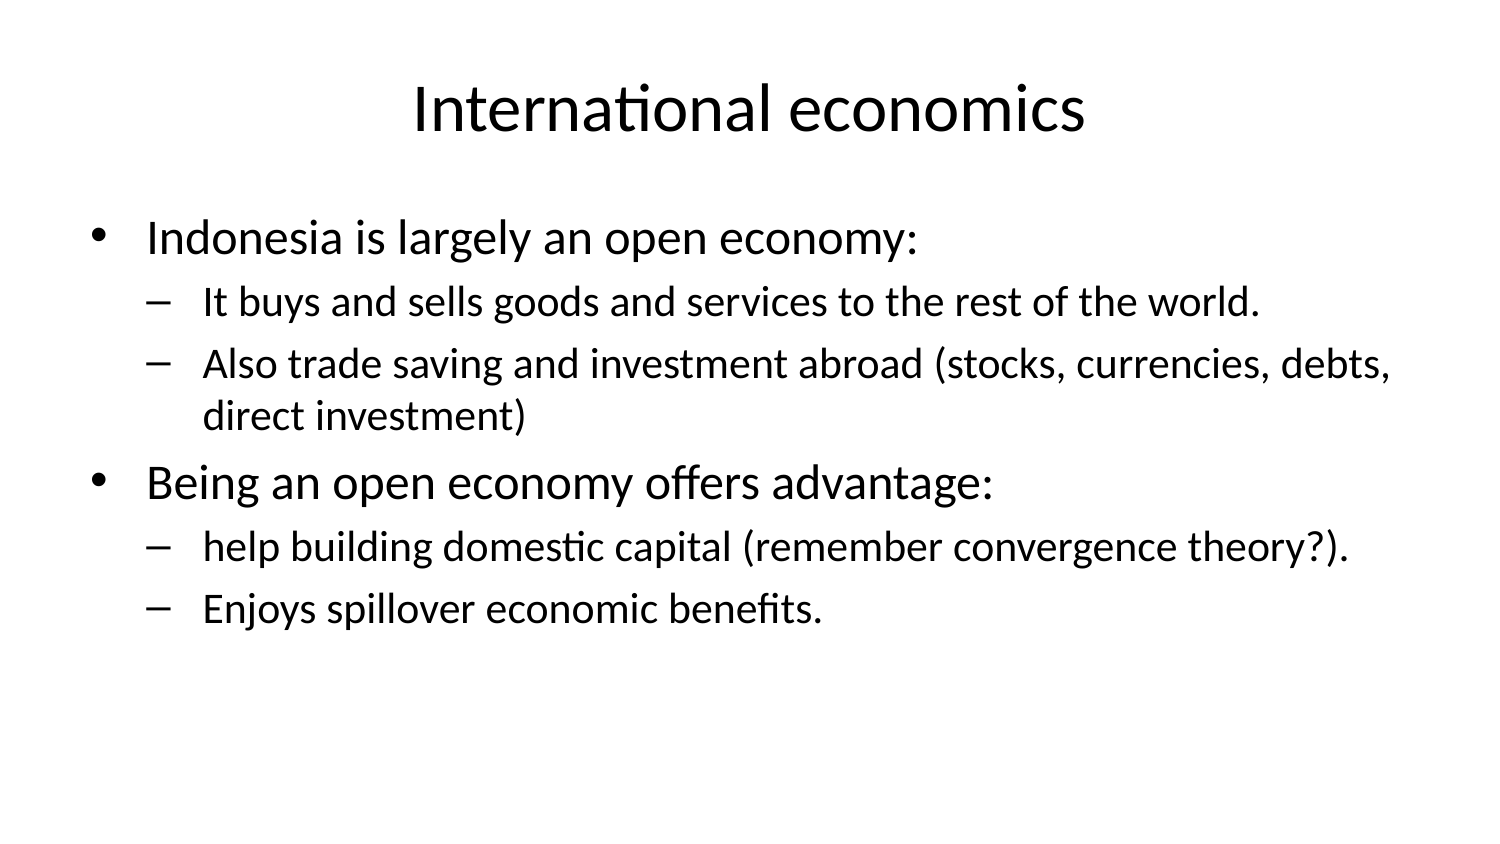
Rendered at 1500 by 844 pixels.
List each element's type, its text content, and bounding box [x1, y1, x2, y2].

list Indonesia is largely an open economy: It buys and sells goods and services to the rest of the world. Also trade saving and investment abroad (stocks, currencies, debts, direct investment) Being an open economy offers advantage: help building domestic capital (remember convergence theory?). Enjoys spillover economic benefits. [75, 196, 1425, 754]
title International economics [75, 33, 1425, 175]
